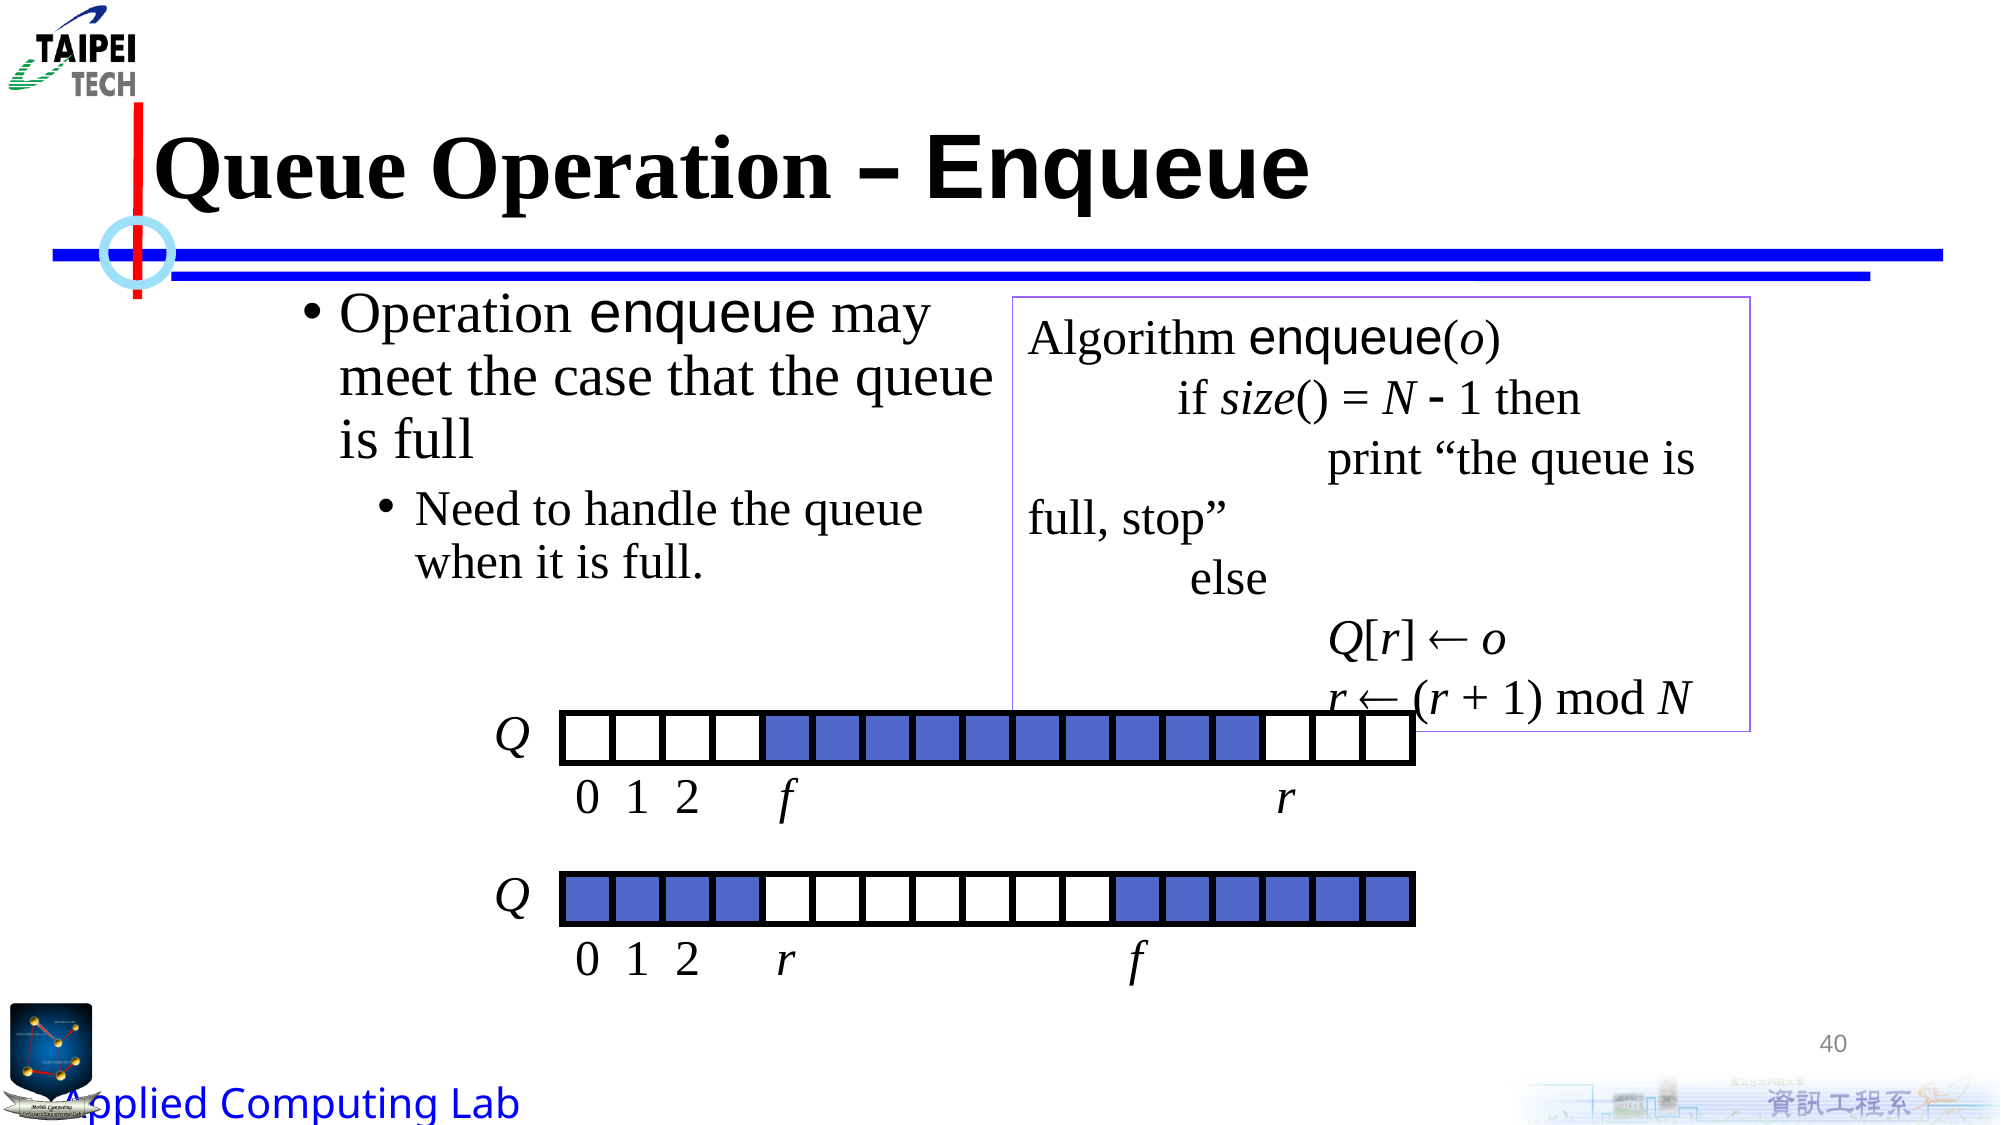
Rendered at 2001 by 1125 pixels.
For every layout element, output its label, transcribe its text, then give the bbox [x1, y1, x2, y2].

list Operation enqueue may meet the case that the queue is full Need to handle the queue when it is full. [287, 275, 1025, 725]
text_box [487, 700, 1413, 825]
slide_number 40 [1412, 1012, 1863, 1073]
text_box Algorithm enqueue(o) if size() = N  1 then print “the queue is full, stop” else Q[r]  o r  (r + 1) mod N [1025, 296, 1750, 732]
picture [0, 999, 102, 1125]
picture [0, 0, 143, 102]
title Queue Operation – Enqueue [137, 59, 1863, 278]
text_box [349, 50, 1625, 238]
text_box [487, 861, 1413, 986]
